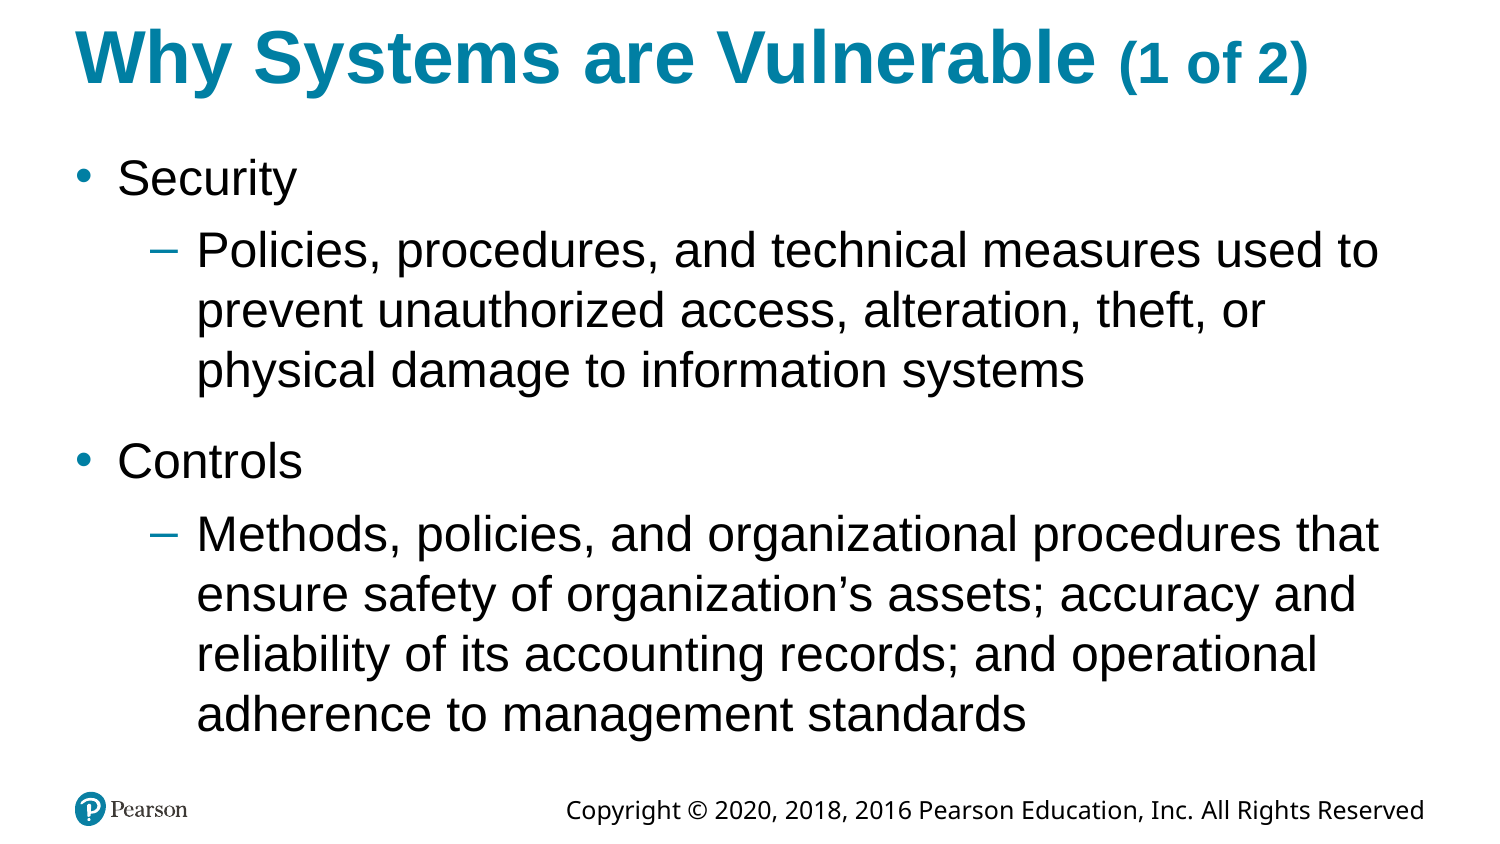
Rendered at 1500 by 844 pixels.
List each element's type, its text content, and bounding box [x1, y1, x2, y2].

title Why Systems are Vulnerable (1 of 2) [75, 0, 1425, 99]
list Security Policies, procedures, and technical measures used to prevent unauthorized access, alteration, theft, or physical damage to information systems Controls Methods, policies, and organizational procedures that ensure safety of organization’s assets; accuracy and reliability of its accounting records; and operational adherence to management standards [75, 145, 1425, 742]
